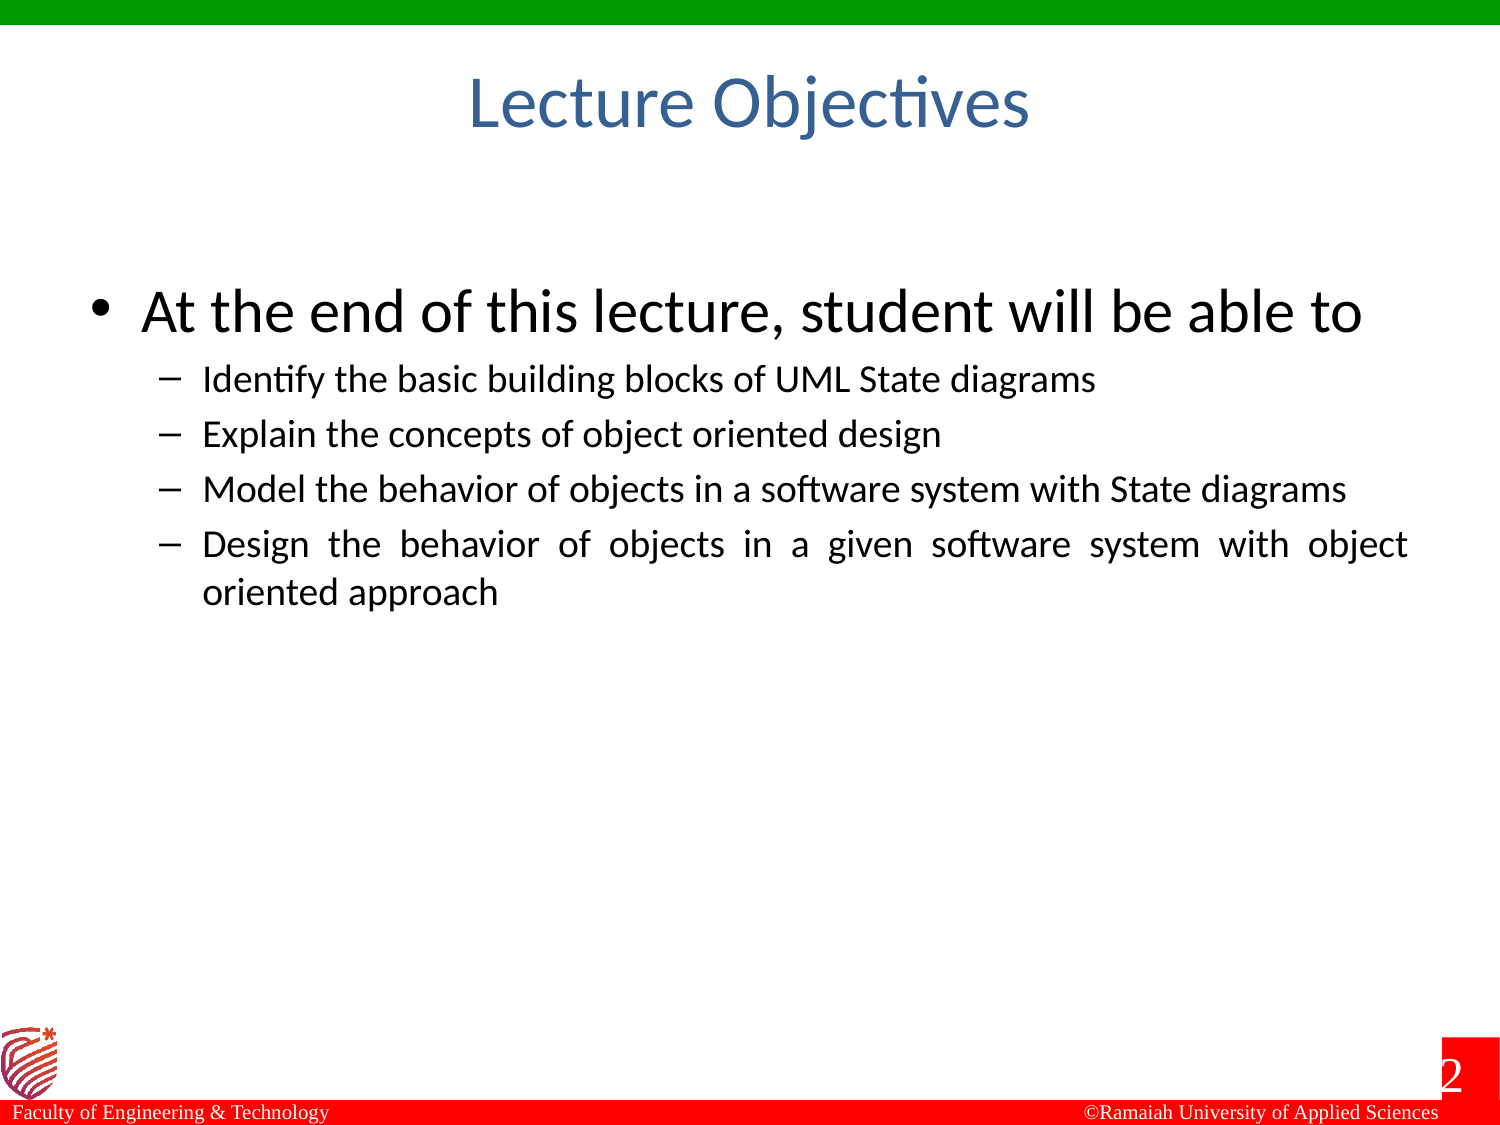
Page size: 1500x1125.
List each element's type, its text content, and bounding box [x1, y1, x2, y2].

title Lecture Objectives [75, 45, 1425, 233]
text_box At the end of this lecture, student will be able to Identify the basic building blocks of UML State diagrams Explain the concepts of object oriented design Model the behavior of objects in a software system with State diagrams Design the behavior of objects in a given software system with object oriented approach [74, 262, 1425, 1005]
picture [1, 1027, 57, 1100]
slide_number 2 [1424, 1034, 1500, 1095]
